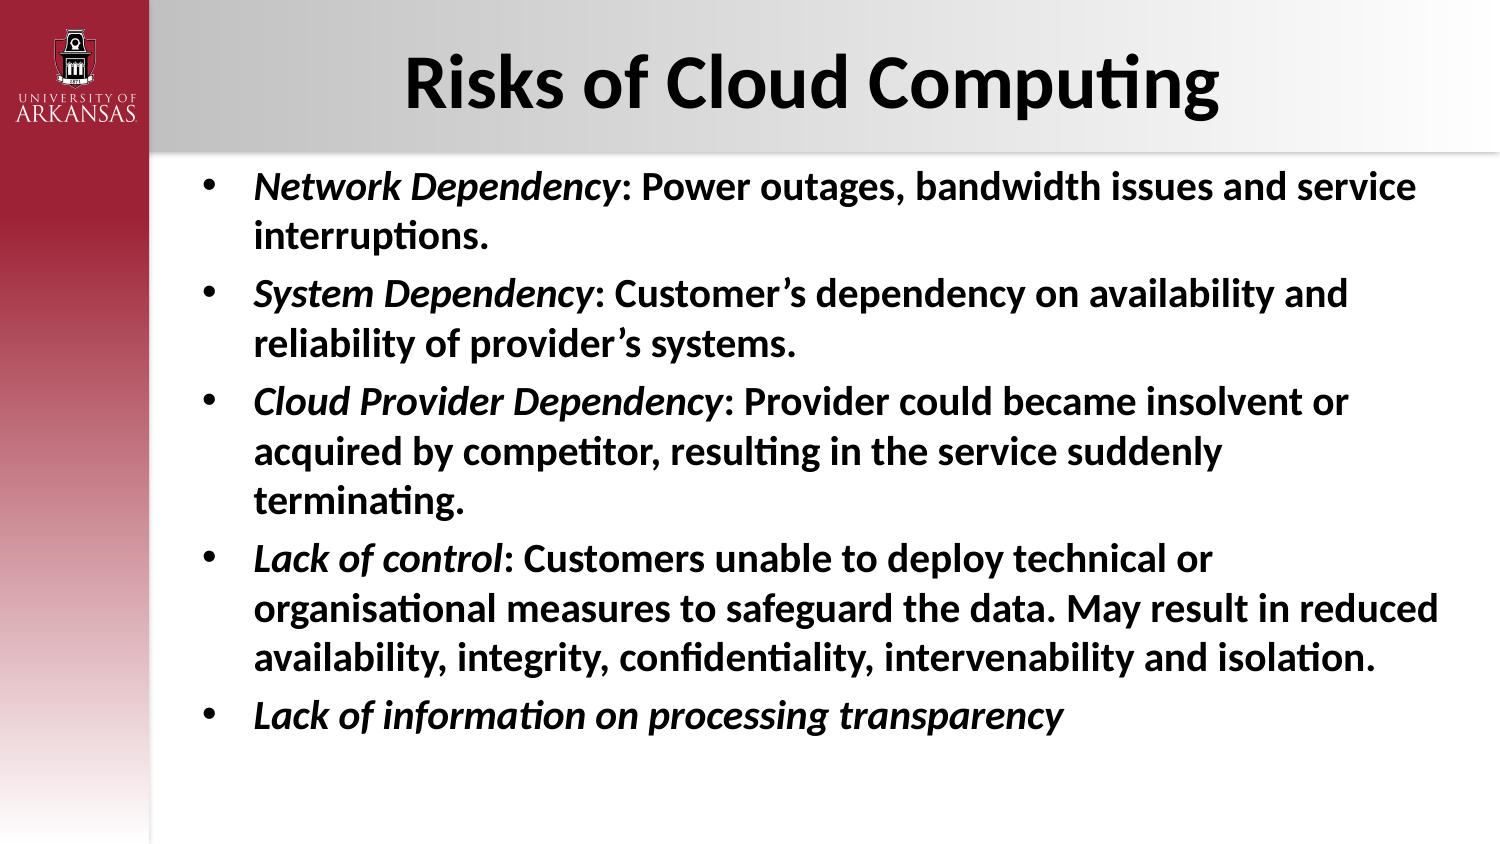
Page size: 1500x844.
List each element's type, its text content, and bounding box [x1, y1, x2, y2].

picture [15, 29, 137, 122]
title Risks of Cloud Computing [187, 23, 1456, 132]
list Network Dependency: Power outages, bandwidth issues and service interruptions. System Dependency: Customer’s dependency on availability and reliability of provider’s systems. Cloud Provider Dependency: Provider could became insolvent or acquired by competitor, resulting in the service suddenly terminating. Lack of control: Customers unable to deploy technical or organisational measures to safeguard the data. May result in reduced availability, integrity, confidentiality, intervenability and isolation. Lack of information on processing transparency [187, 151, 1456, 754]
